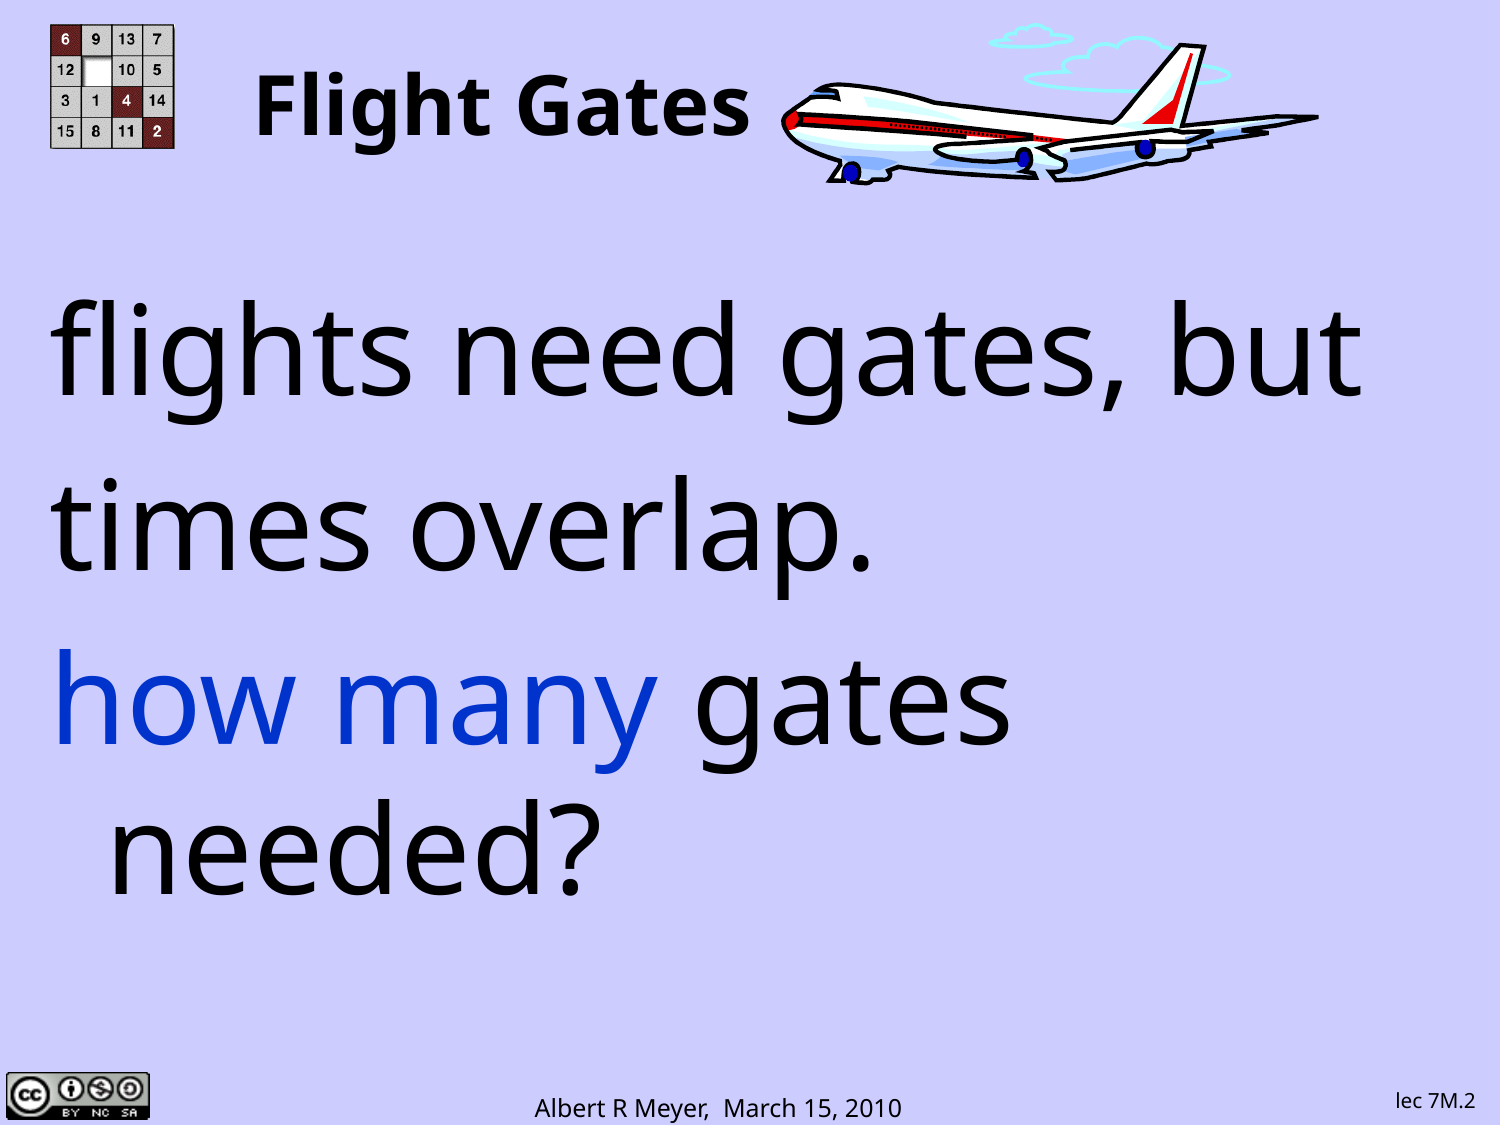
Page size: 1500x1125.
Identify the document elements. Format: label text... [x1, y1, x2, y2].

title Flight Gates [237, 8, 1451, 197]
picture [6, 1072, 150, 1120]
picture [780, 22, 1319, 186]
slide_number lec 7M.2 [1247, 1079, 1491, 1121]
list flights need gates, but times overlap. how many gates needed? [34, 262, 1500, 919]
picture [50, 24, 175, 149]
